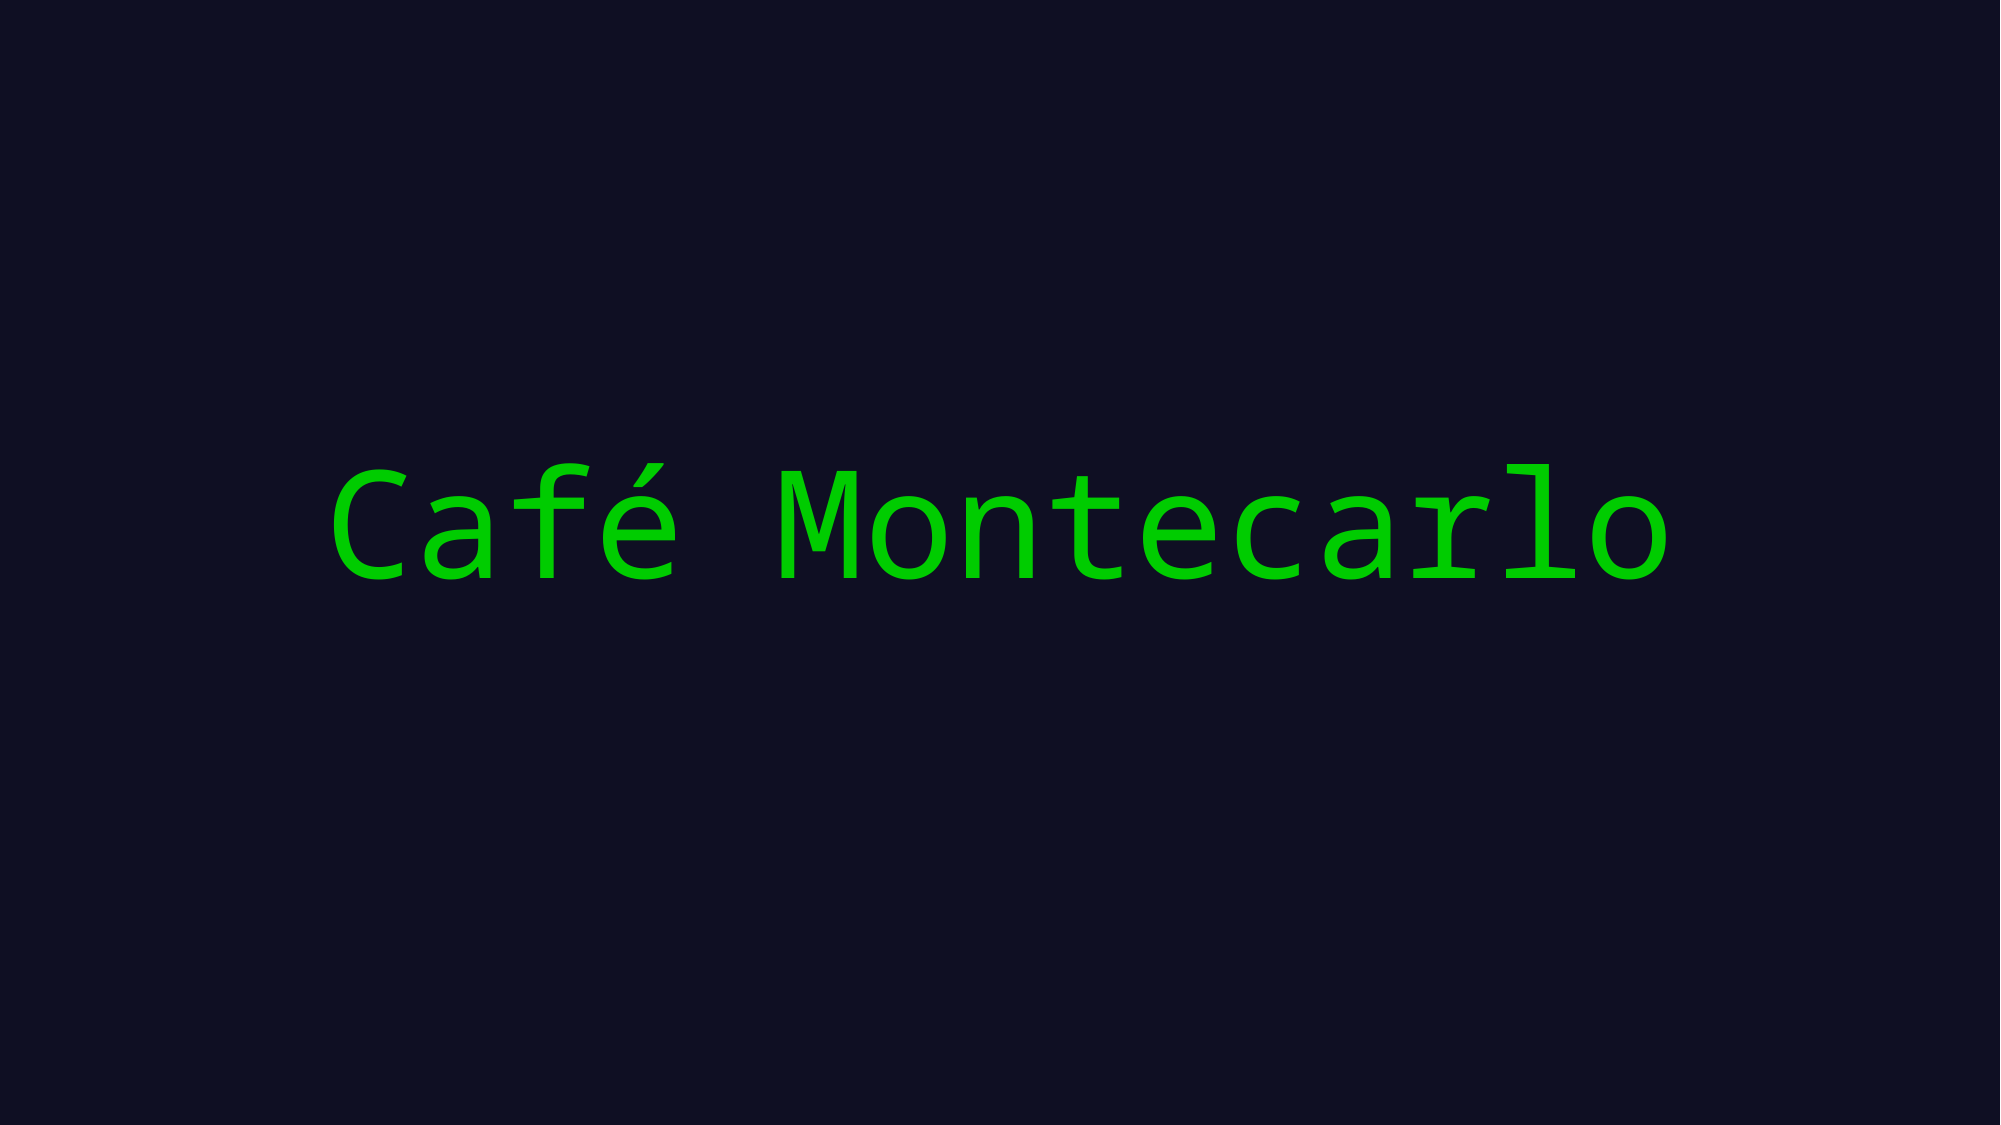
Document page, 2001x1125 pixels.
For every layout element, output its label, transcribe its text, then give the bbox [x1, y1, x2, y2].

title Café Montecarlo [249, 420, 1750, 619]
